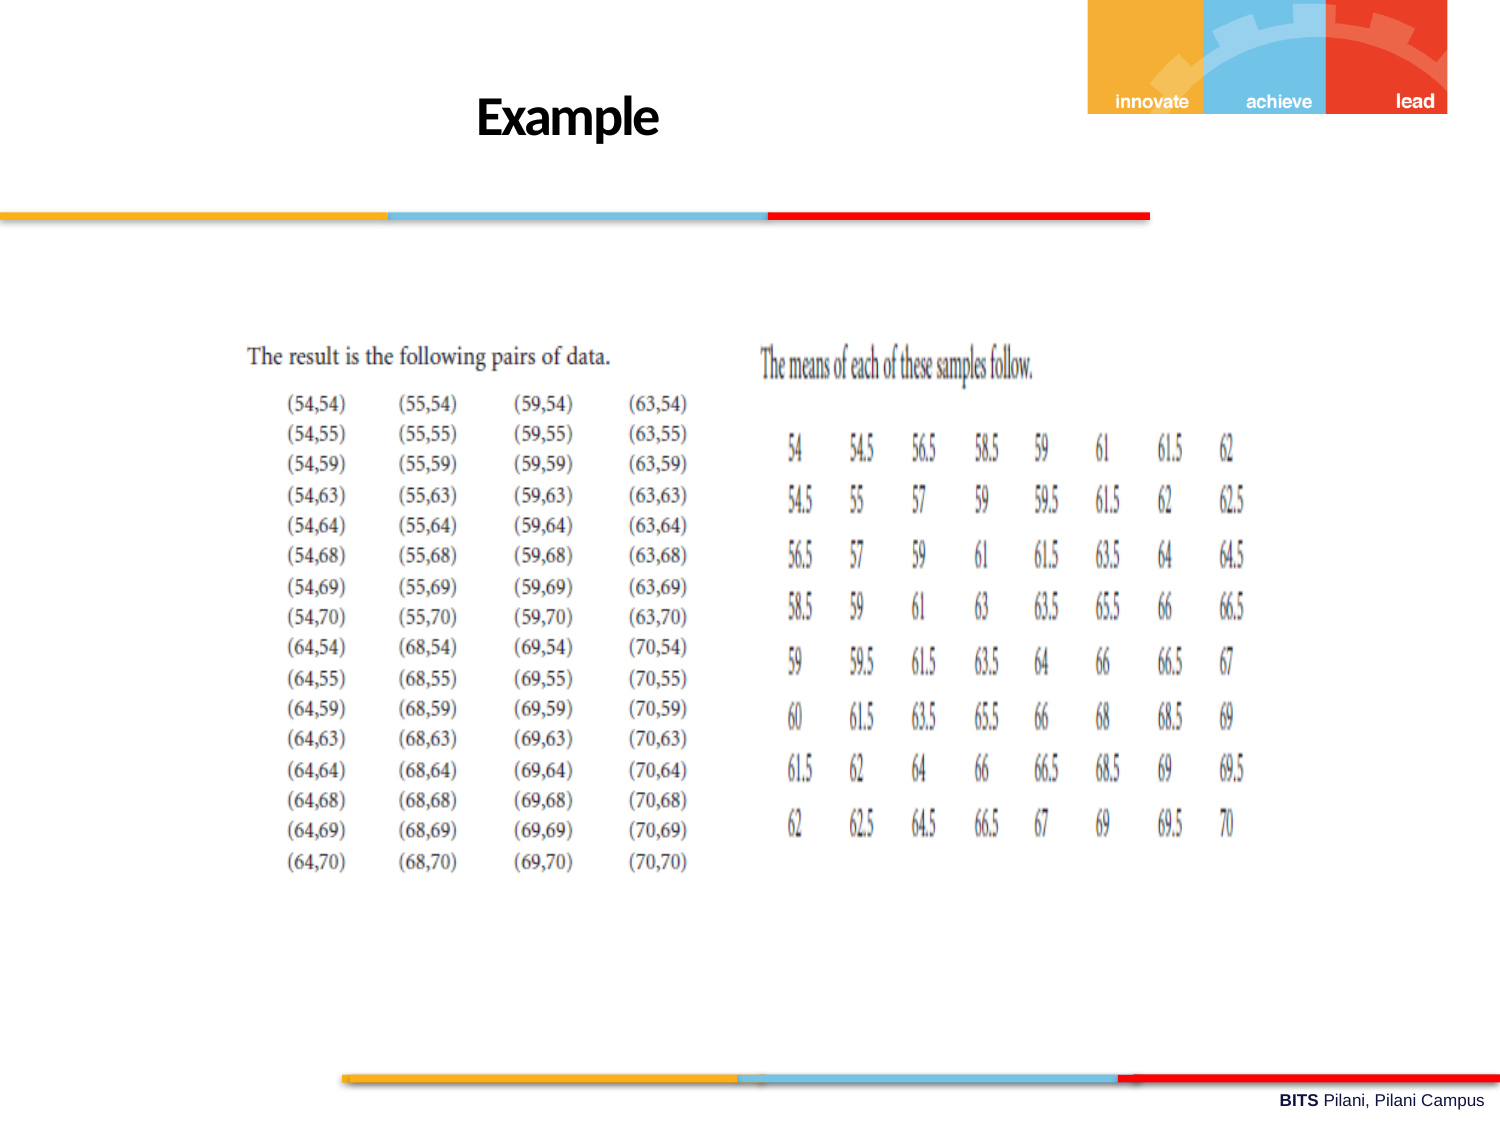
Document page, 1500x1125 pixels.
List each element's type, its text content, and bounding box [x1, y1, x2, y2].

picture [1087, 0, 1448, 114]
list Example [50, 24, 1088, 213]
picture [224, 327, 717, 891]
picture [751, 327, 1257, 873]
